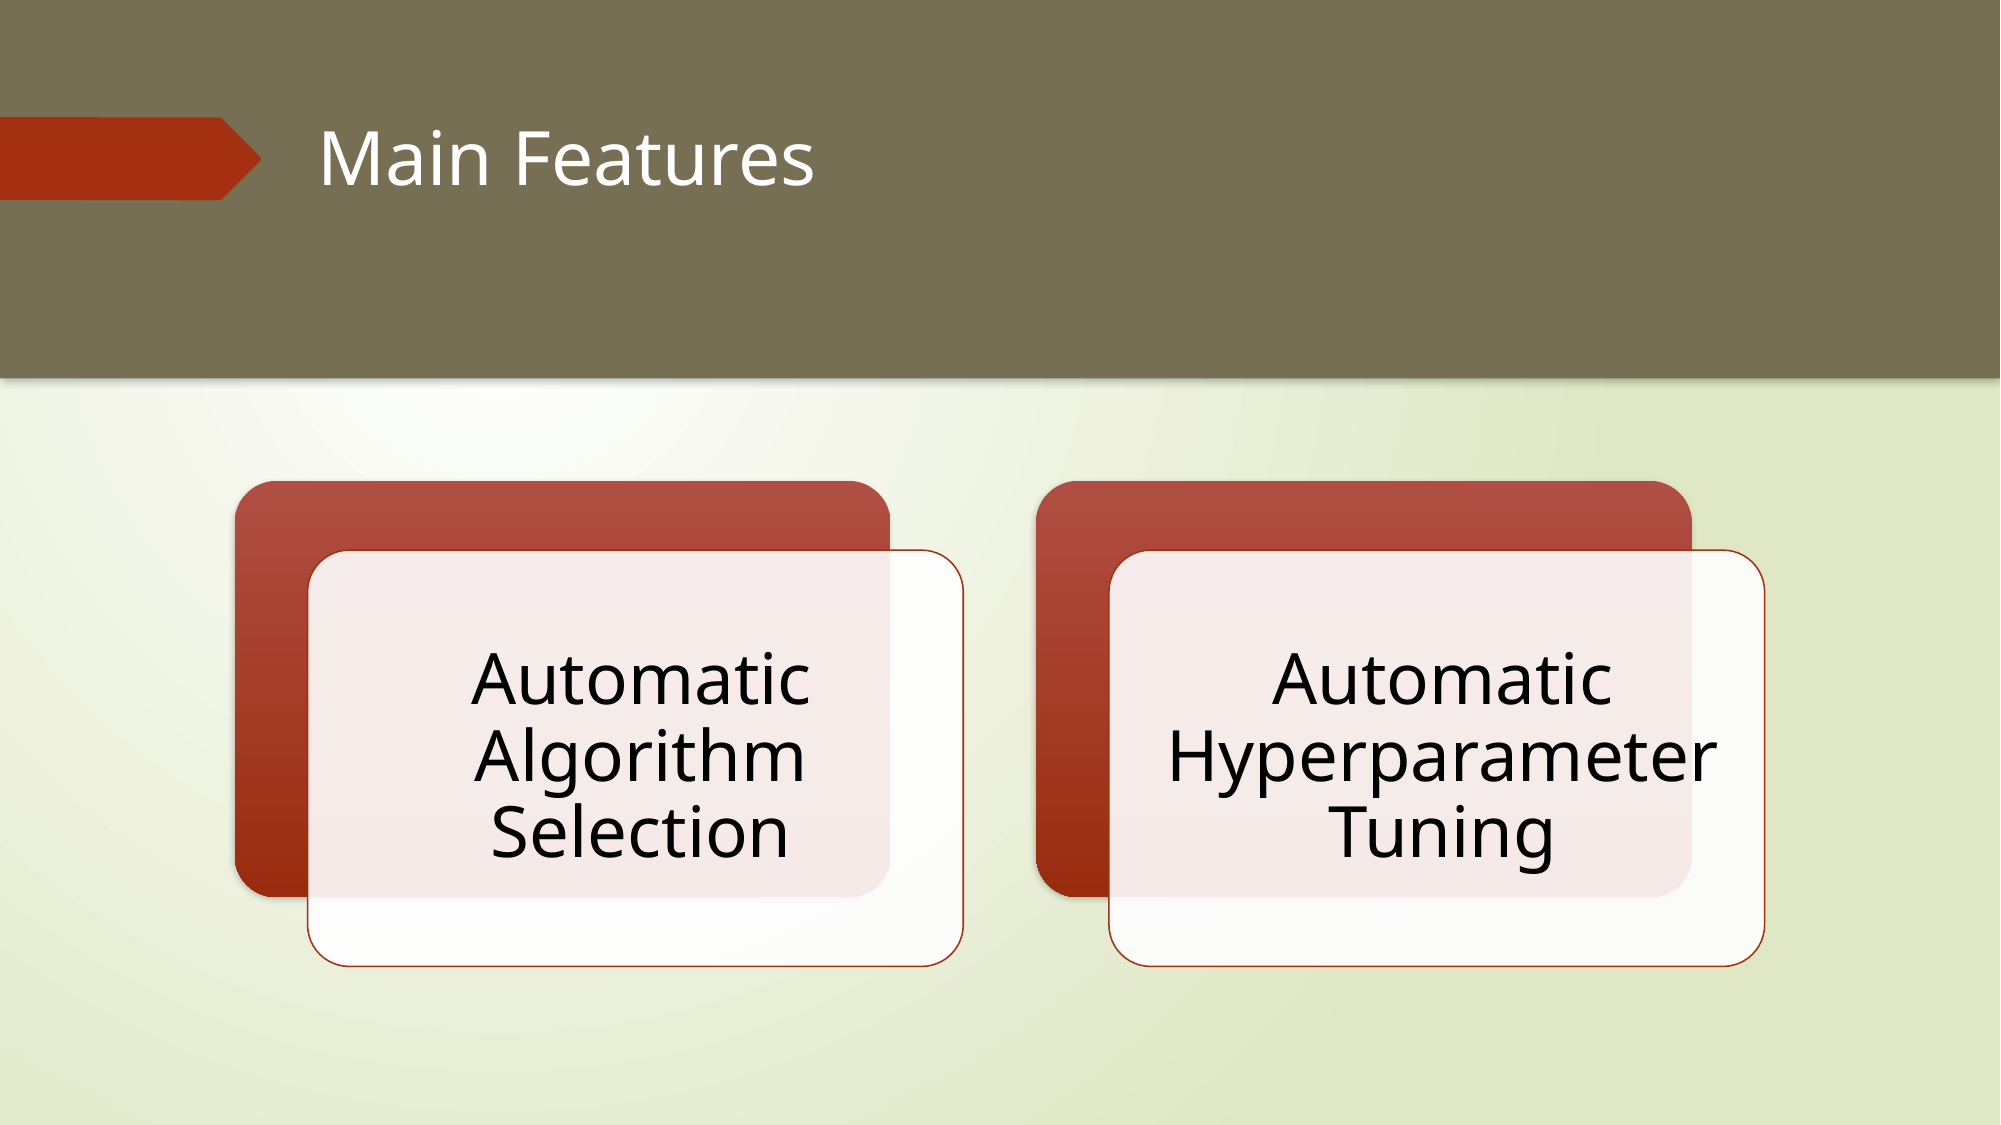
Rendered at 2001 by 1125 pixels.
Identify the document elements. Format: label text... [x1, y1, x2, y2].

text_box [0, 0, 2000, 379]
title Main Features [302, 102, 1842, 313]
text_box [0, 390, 2000, 1125]
text_box [0, 117, 262, 201]
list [157, 480, 1842, 967]
